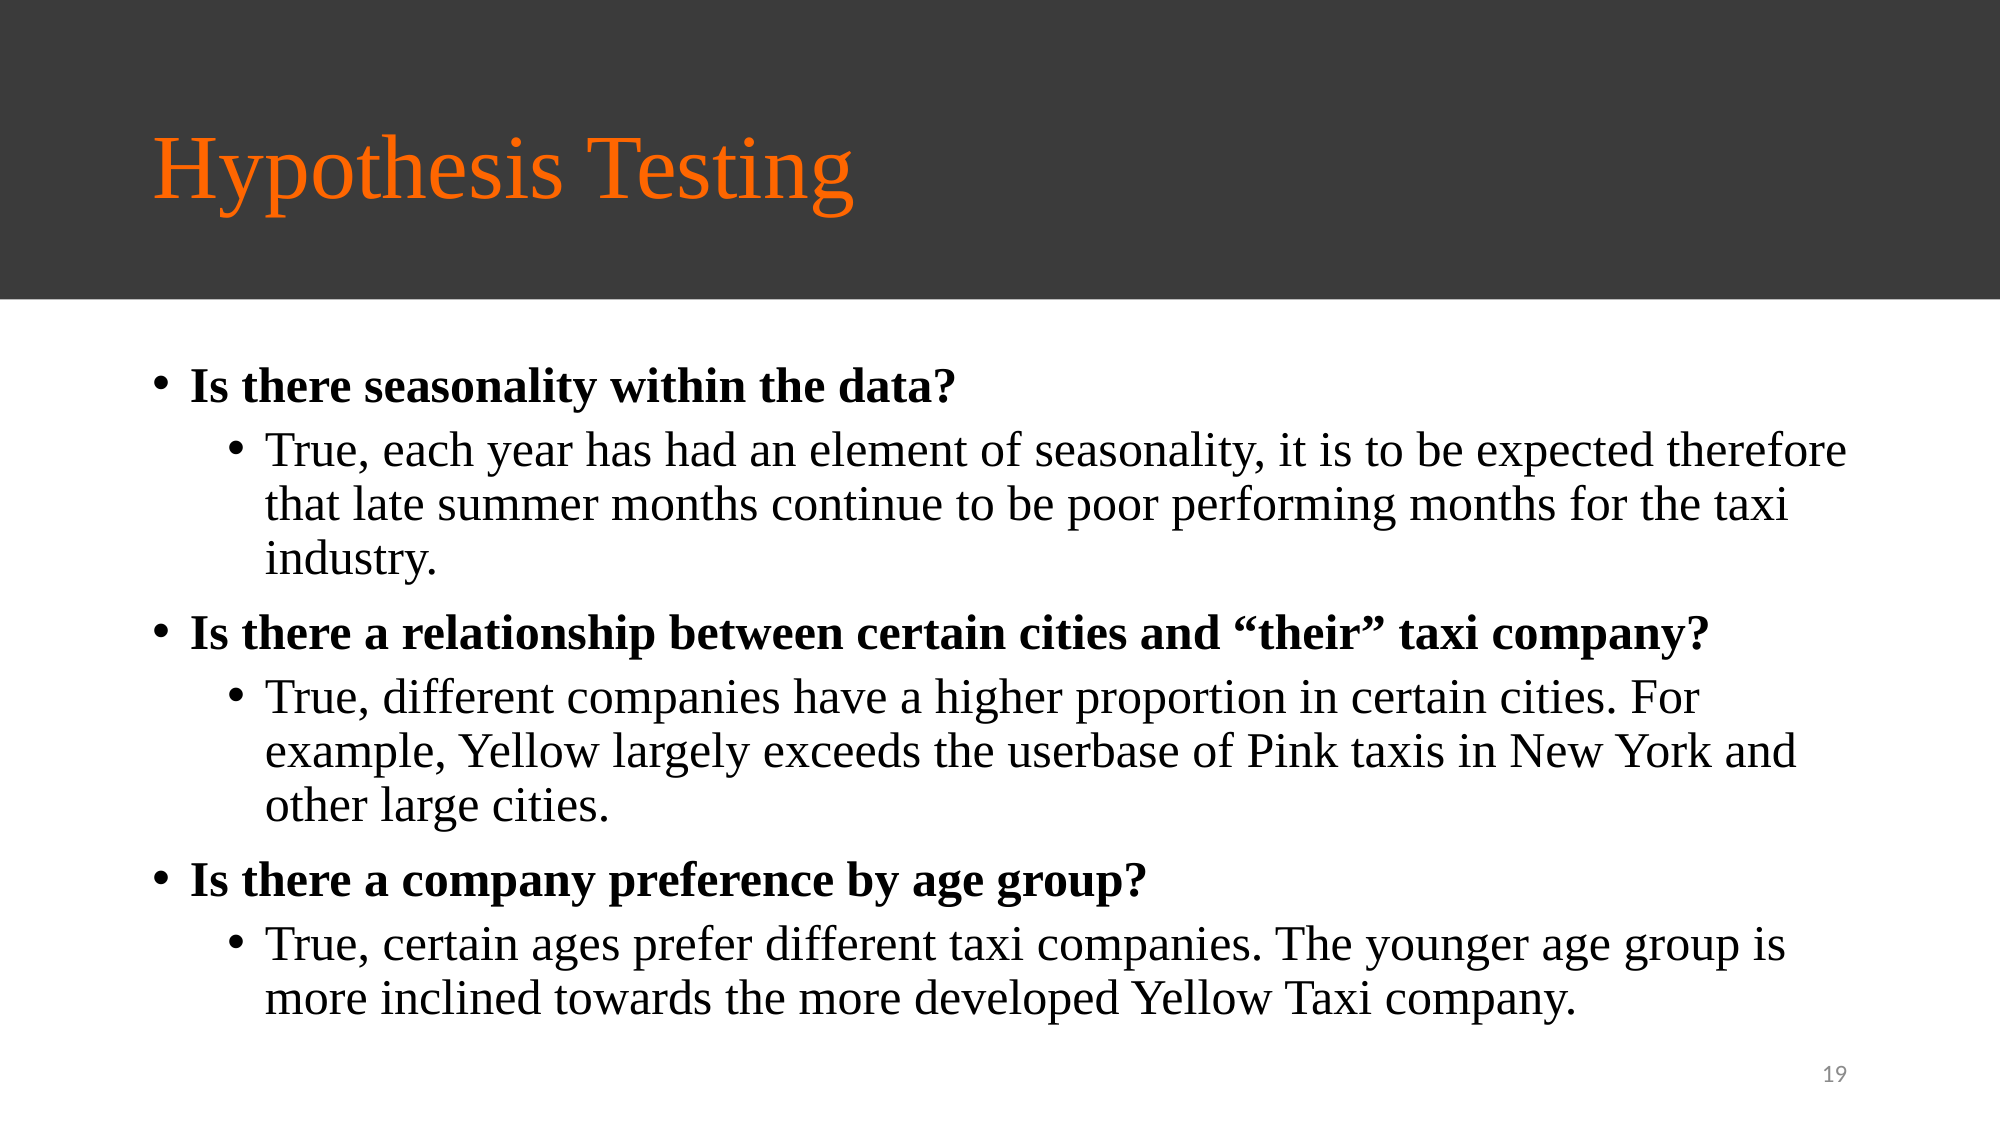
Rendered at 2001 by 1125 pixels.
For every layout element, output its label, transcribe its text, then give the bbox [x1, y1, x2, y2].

title Hypothesis Testing [137, 59, 1863, 278]
slide_number 19 [1412, 1042, 1863, 1103]
text_box [0, 0, 2000, 300]
list Is there seasonality within the data? True, each year has had an element of seasonality, it is to be expected therefore that late summer months continue to be poor performing months for the taxi industry. Is there a relationship between certain cities and “their” taxi company? True, different companies have a higher proportion in certain cities. For example, Yellow largely exceeds the userbase of Pink taxis in New York and other large cities. Is there a company preference by age group? True, certain ages prefer different taxi companies. The younger age group is more inclined towards the more developed Yellow Taxi company. [137, 351, 1907, 1066]
